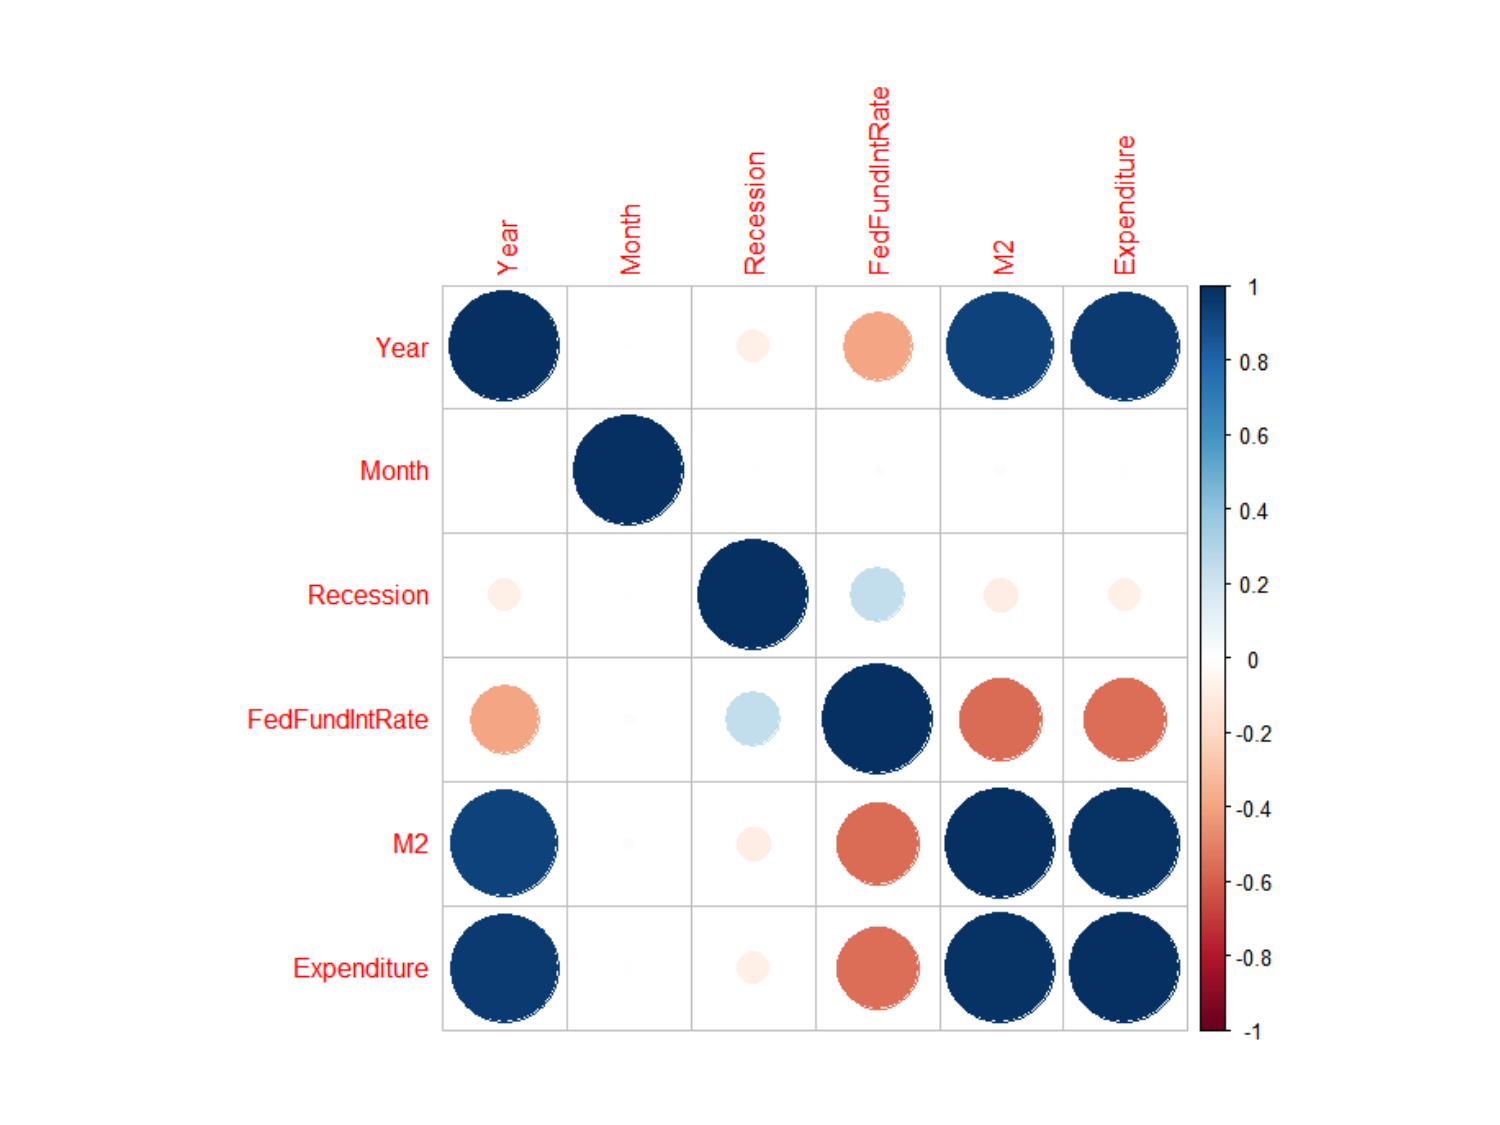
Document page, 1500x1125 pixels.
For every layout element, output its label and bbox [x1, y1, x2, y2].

picture [200, 64, 1300, 1061]
